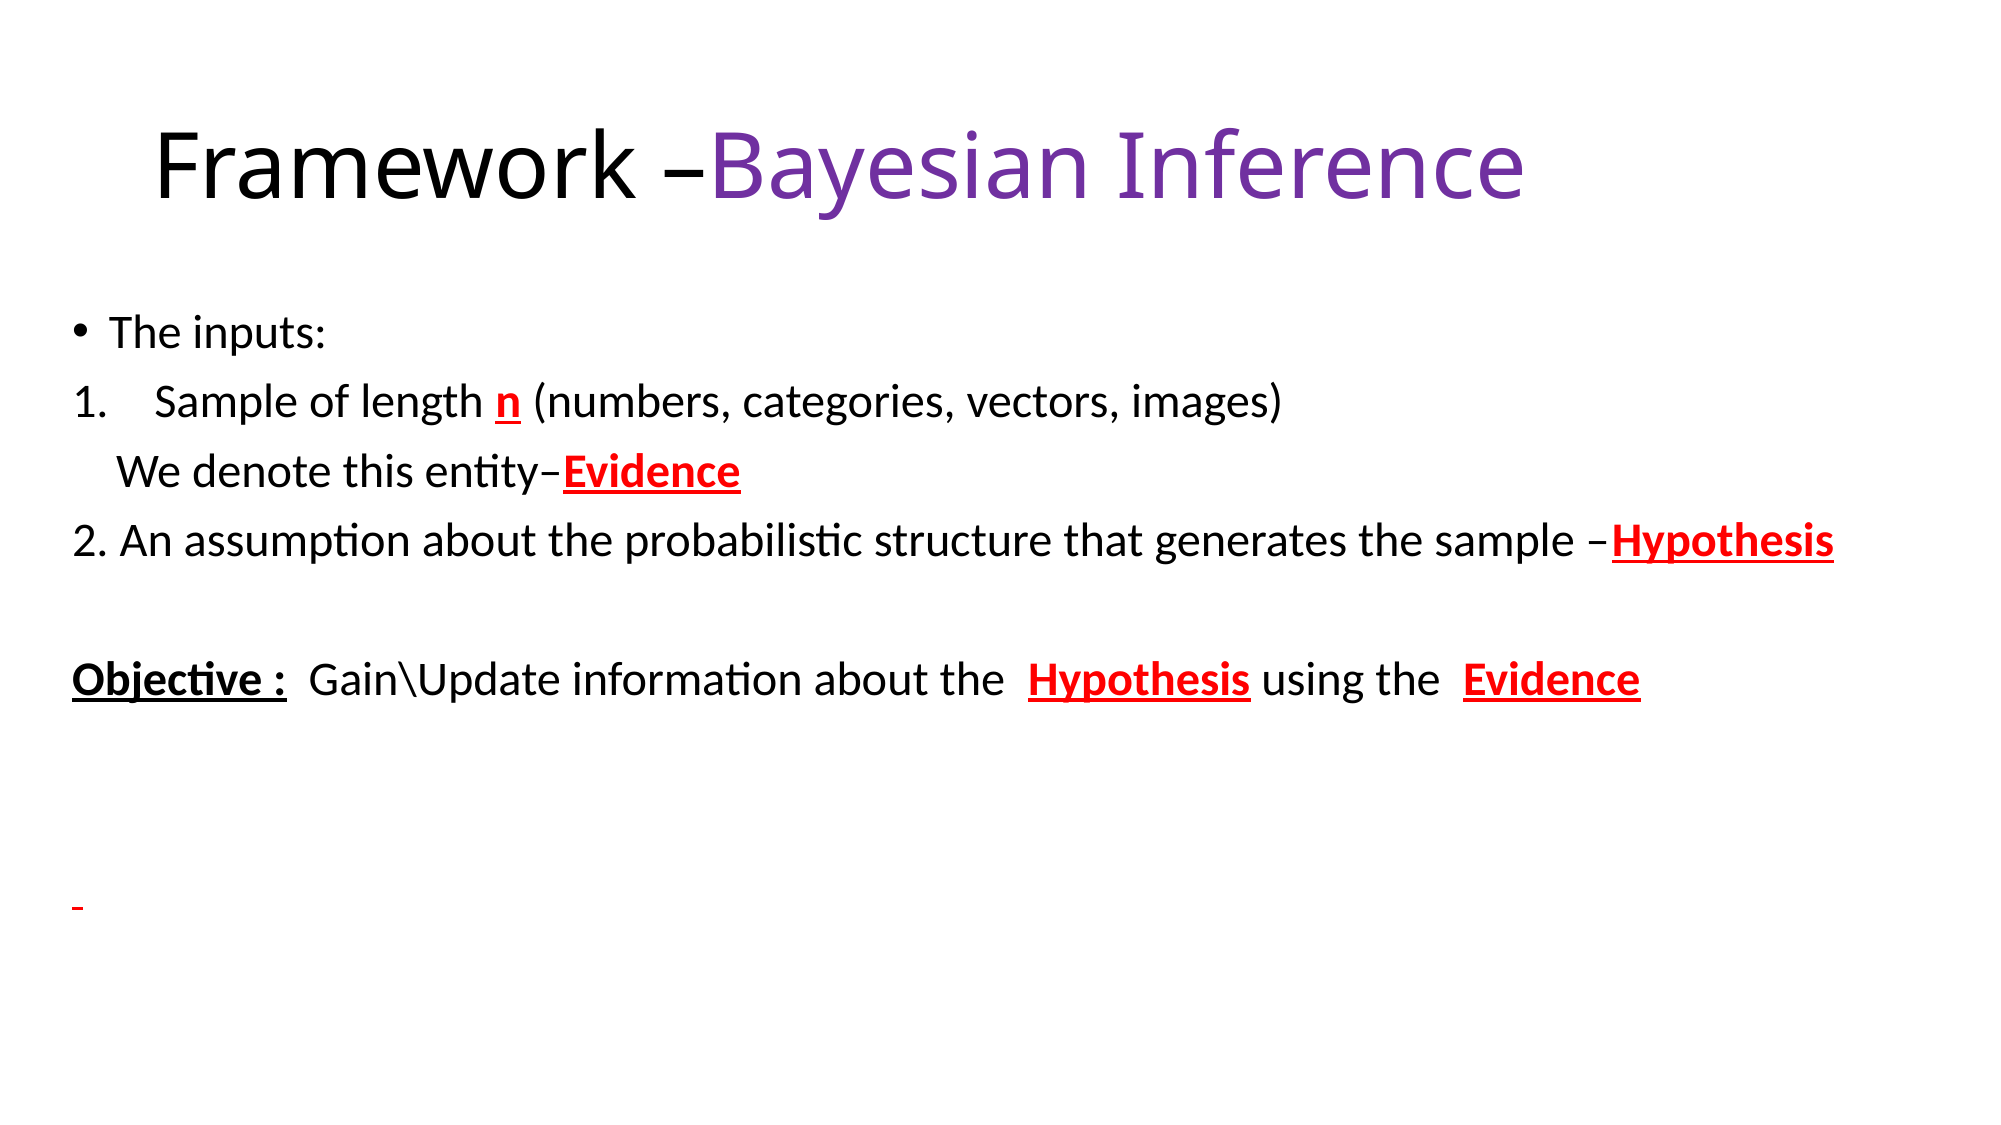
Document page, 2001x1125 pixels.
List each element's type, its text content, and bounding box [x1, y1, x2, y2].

title Framework –Bayesian Inference [137, 59, 1863, 278]
list The inputs: Sample of length n (numbers, categories, vectors, images) We denote this entity–Evidence 2. An assumption about the probabilistic structure that generates the sample –Hypothesis Objective : Gain\Update information about the Hypothesis using the Evidence [57, 299, 1863, 1014]
